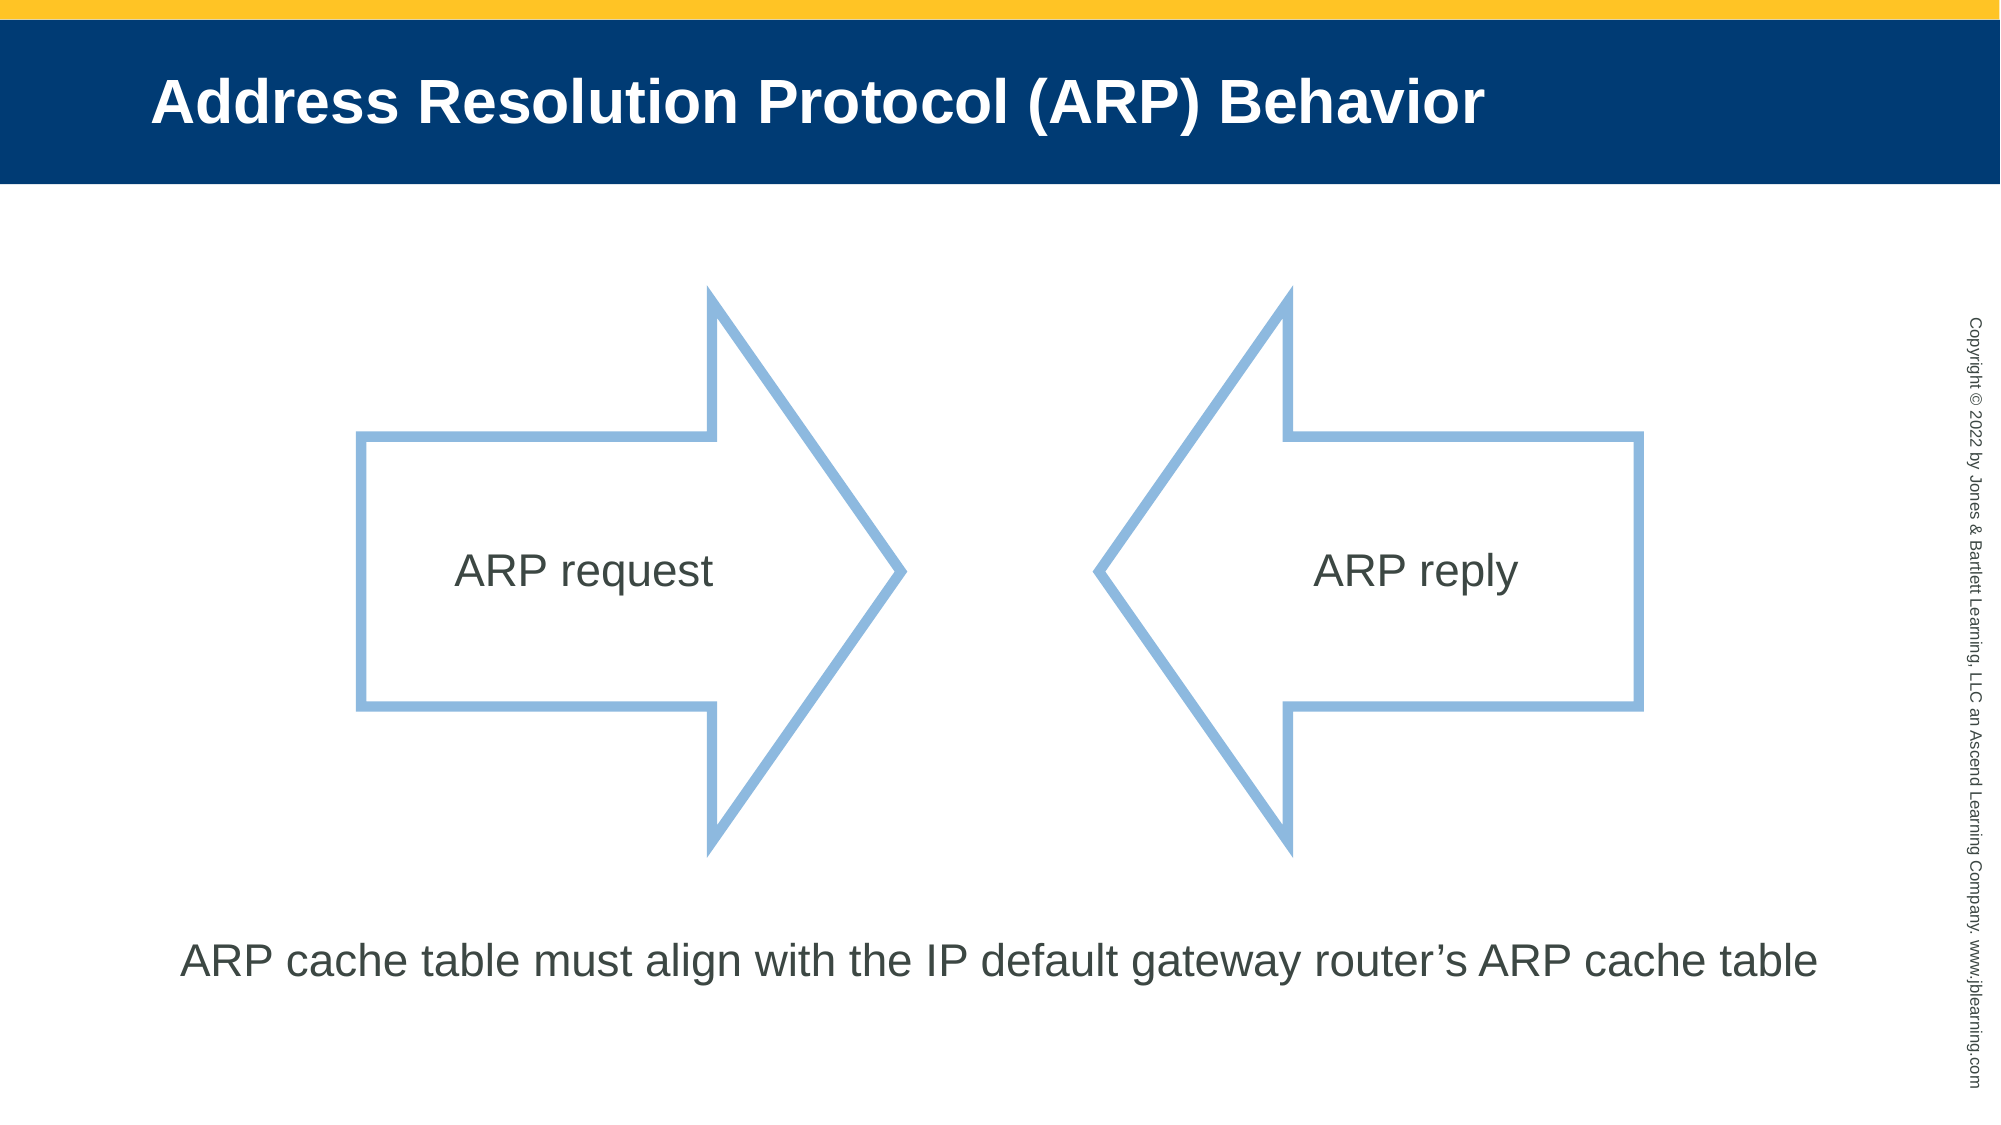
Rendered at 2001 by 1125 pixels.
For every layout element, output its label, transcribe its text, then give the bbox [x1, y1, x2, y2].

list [360, 301, 1639, 842]
text_box ARP cache table must align with the IP default gateway router’s ARP cache table [120, 923, 1880, 994]
title Address Resolution Protocol (ARP) Behavior [0, 19, 2000, 185]
